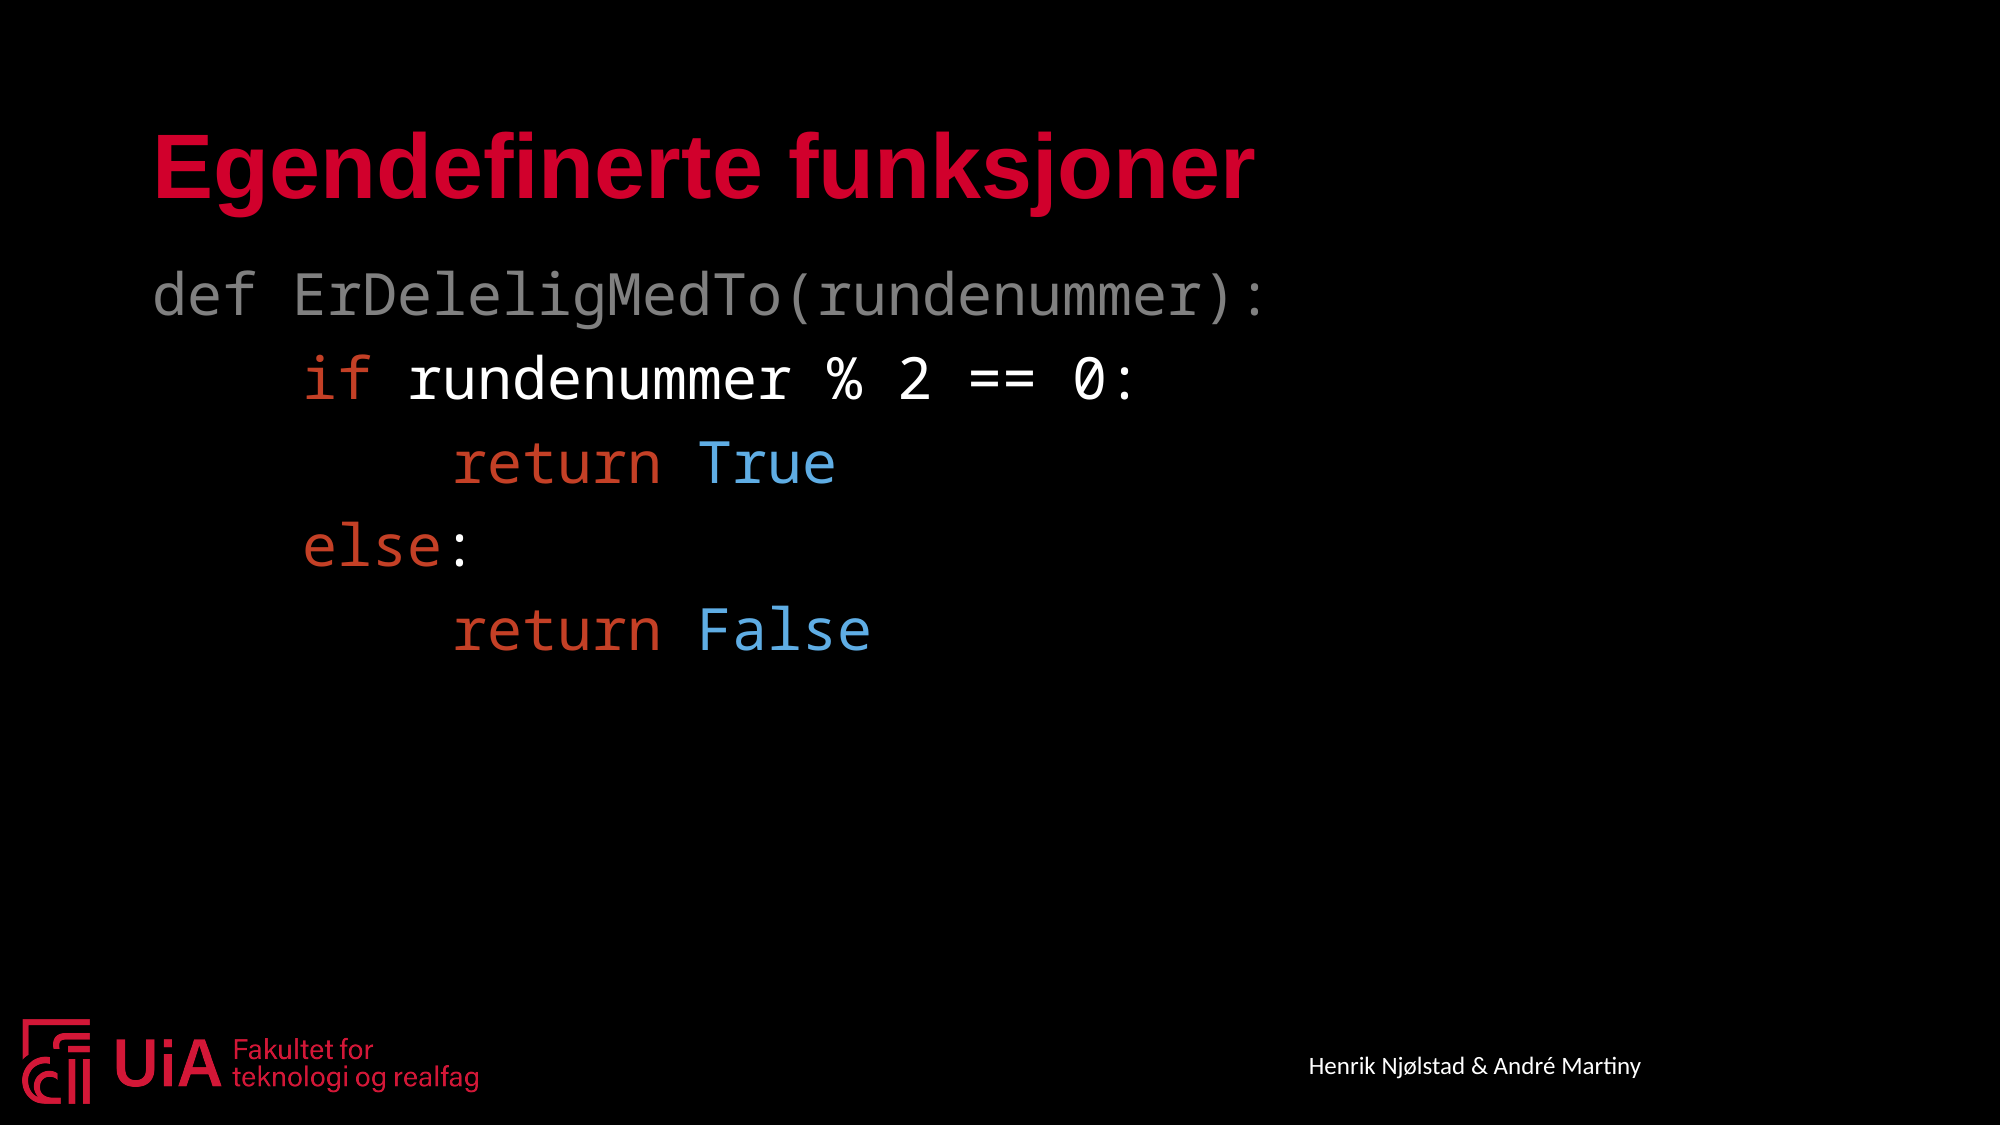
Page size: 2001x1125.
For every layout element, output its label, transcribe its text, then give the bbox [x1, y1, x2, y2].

list def ErDeleligMedTo(rundenummer): if rundenummer % 2 == 0: return True else: return False [137, 258, 1964, 975]
footer Henrik Njølstad & André Martiny [1137, 1035, 1813, 1096]
title Egendefinerte funksjoner [137, 59, 1863, 258]
picture [22, 1019, 478, 1104]
